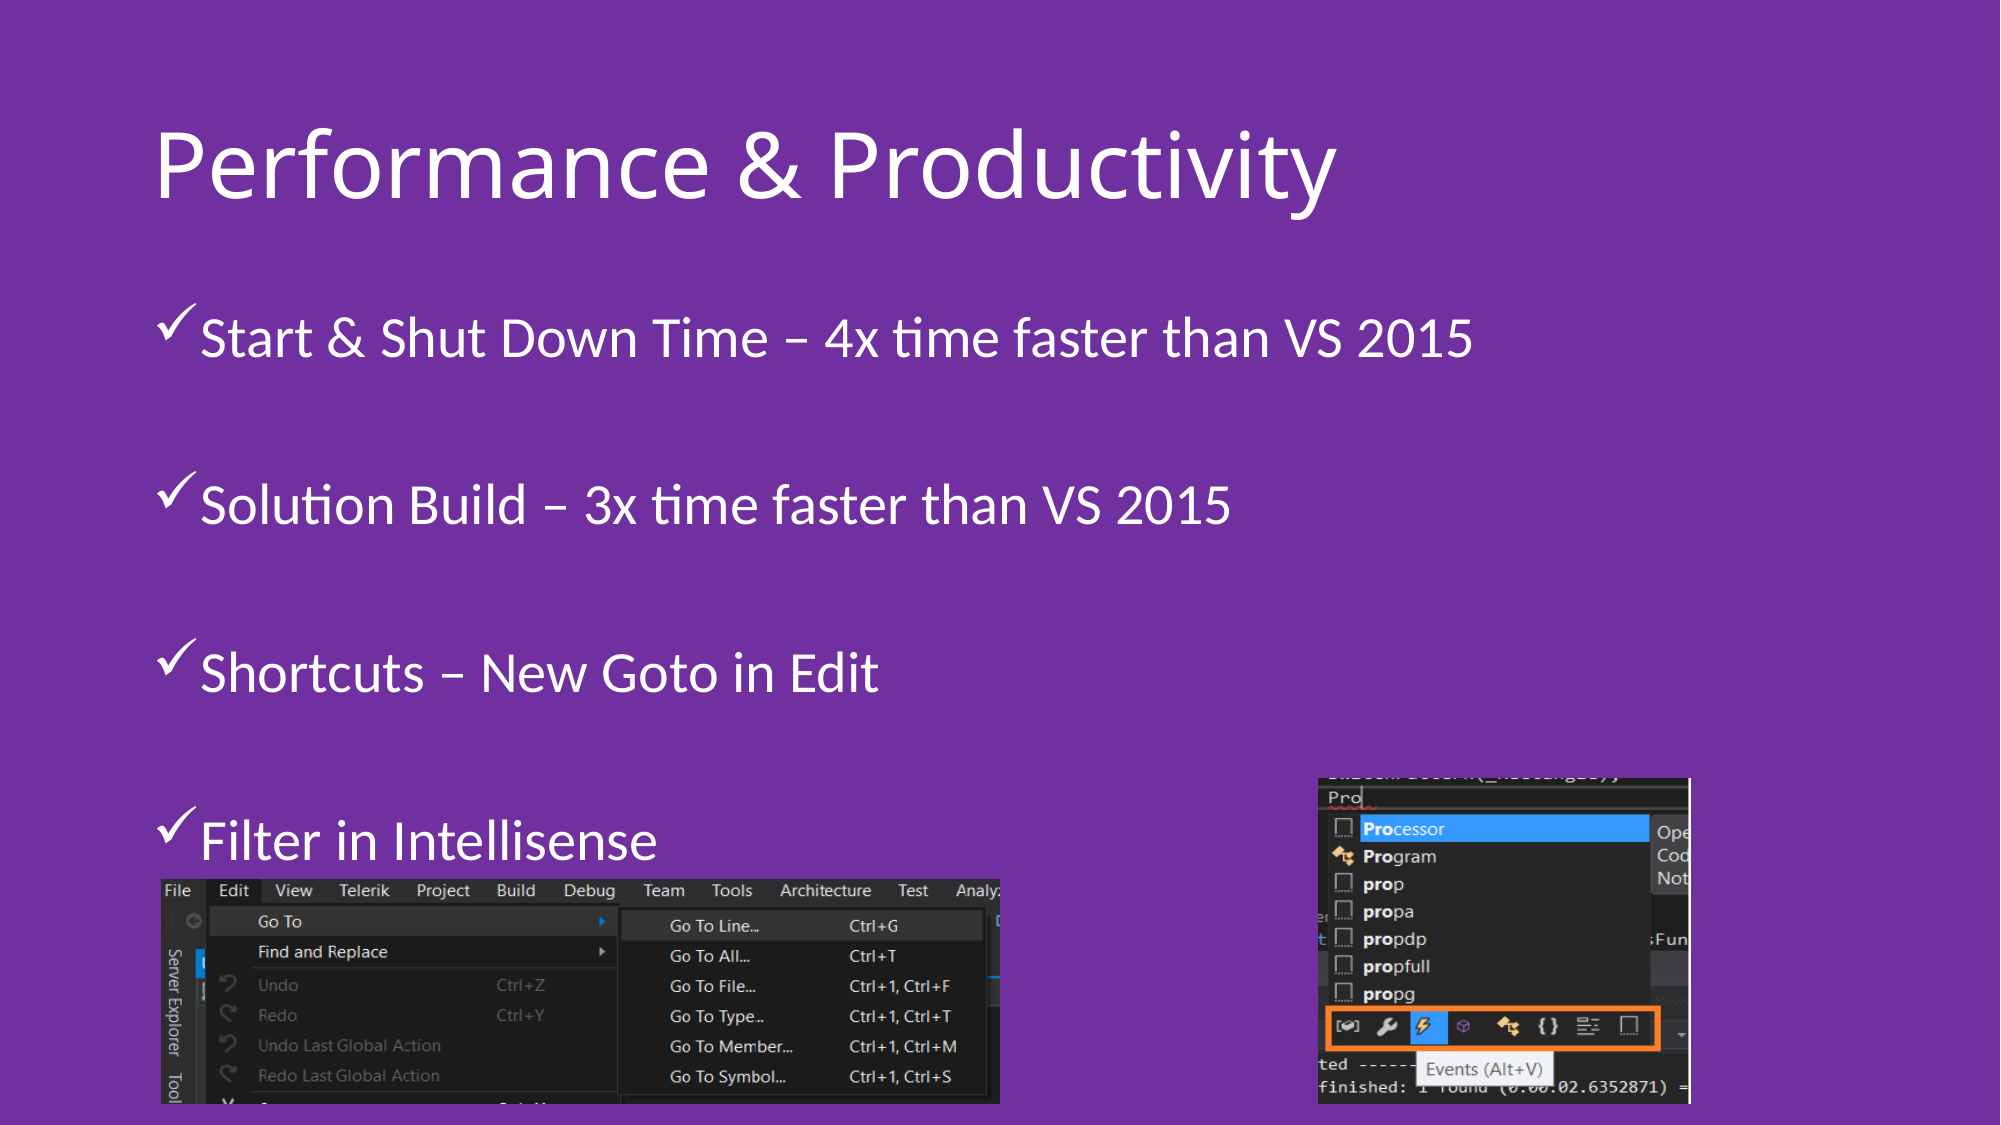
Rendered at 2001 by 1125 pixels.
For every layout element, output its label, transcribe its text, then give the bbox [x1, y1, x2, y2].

picture [161, 879, 1000, 1104]
list Start & Shut Down Time – 4x time faster than VS 2015 Solution Build – 3x time faster than VS 2015 Shortcuts – New Goto in Edit Filter in Intellisense [137, 299, 1863, 1104]
title Performance & Productivity [137, 59, 1863, 278]
picture [1318, 778, 1691, 1104]
